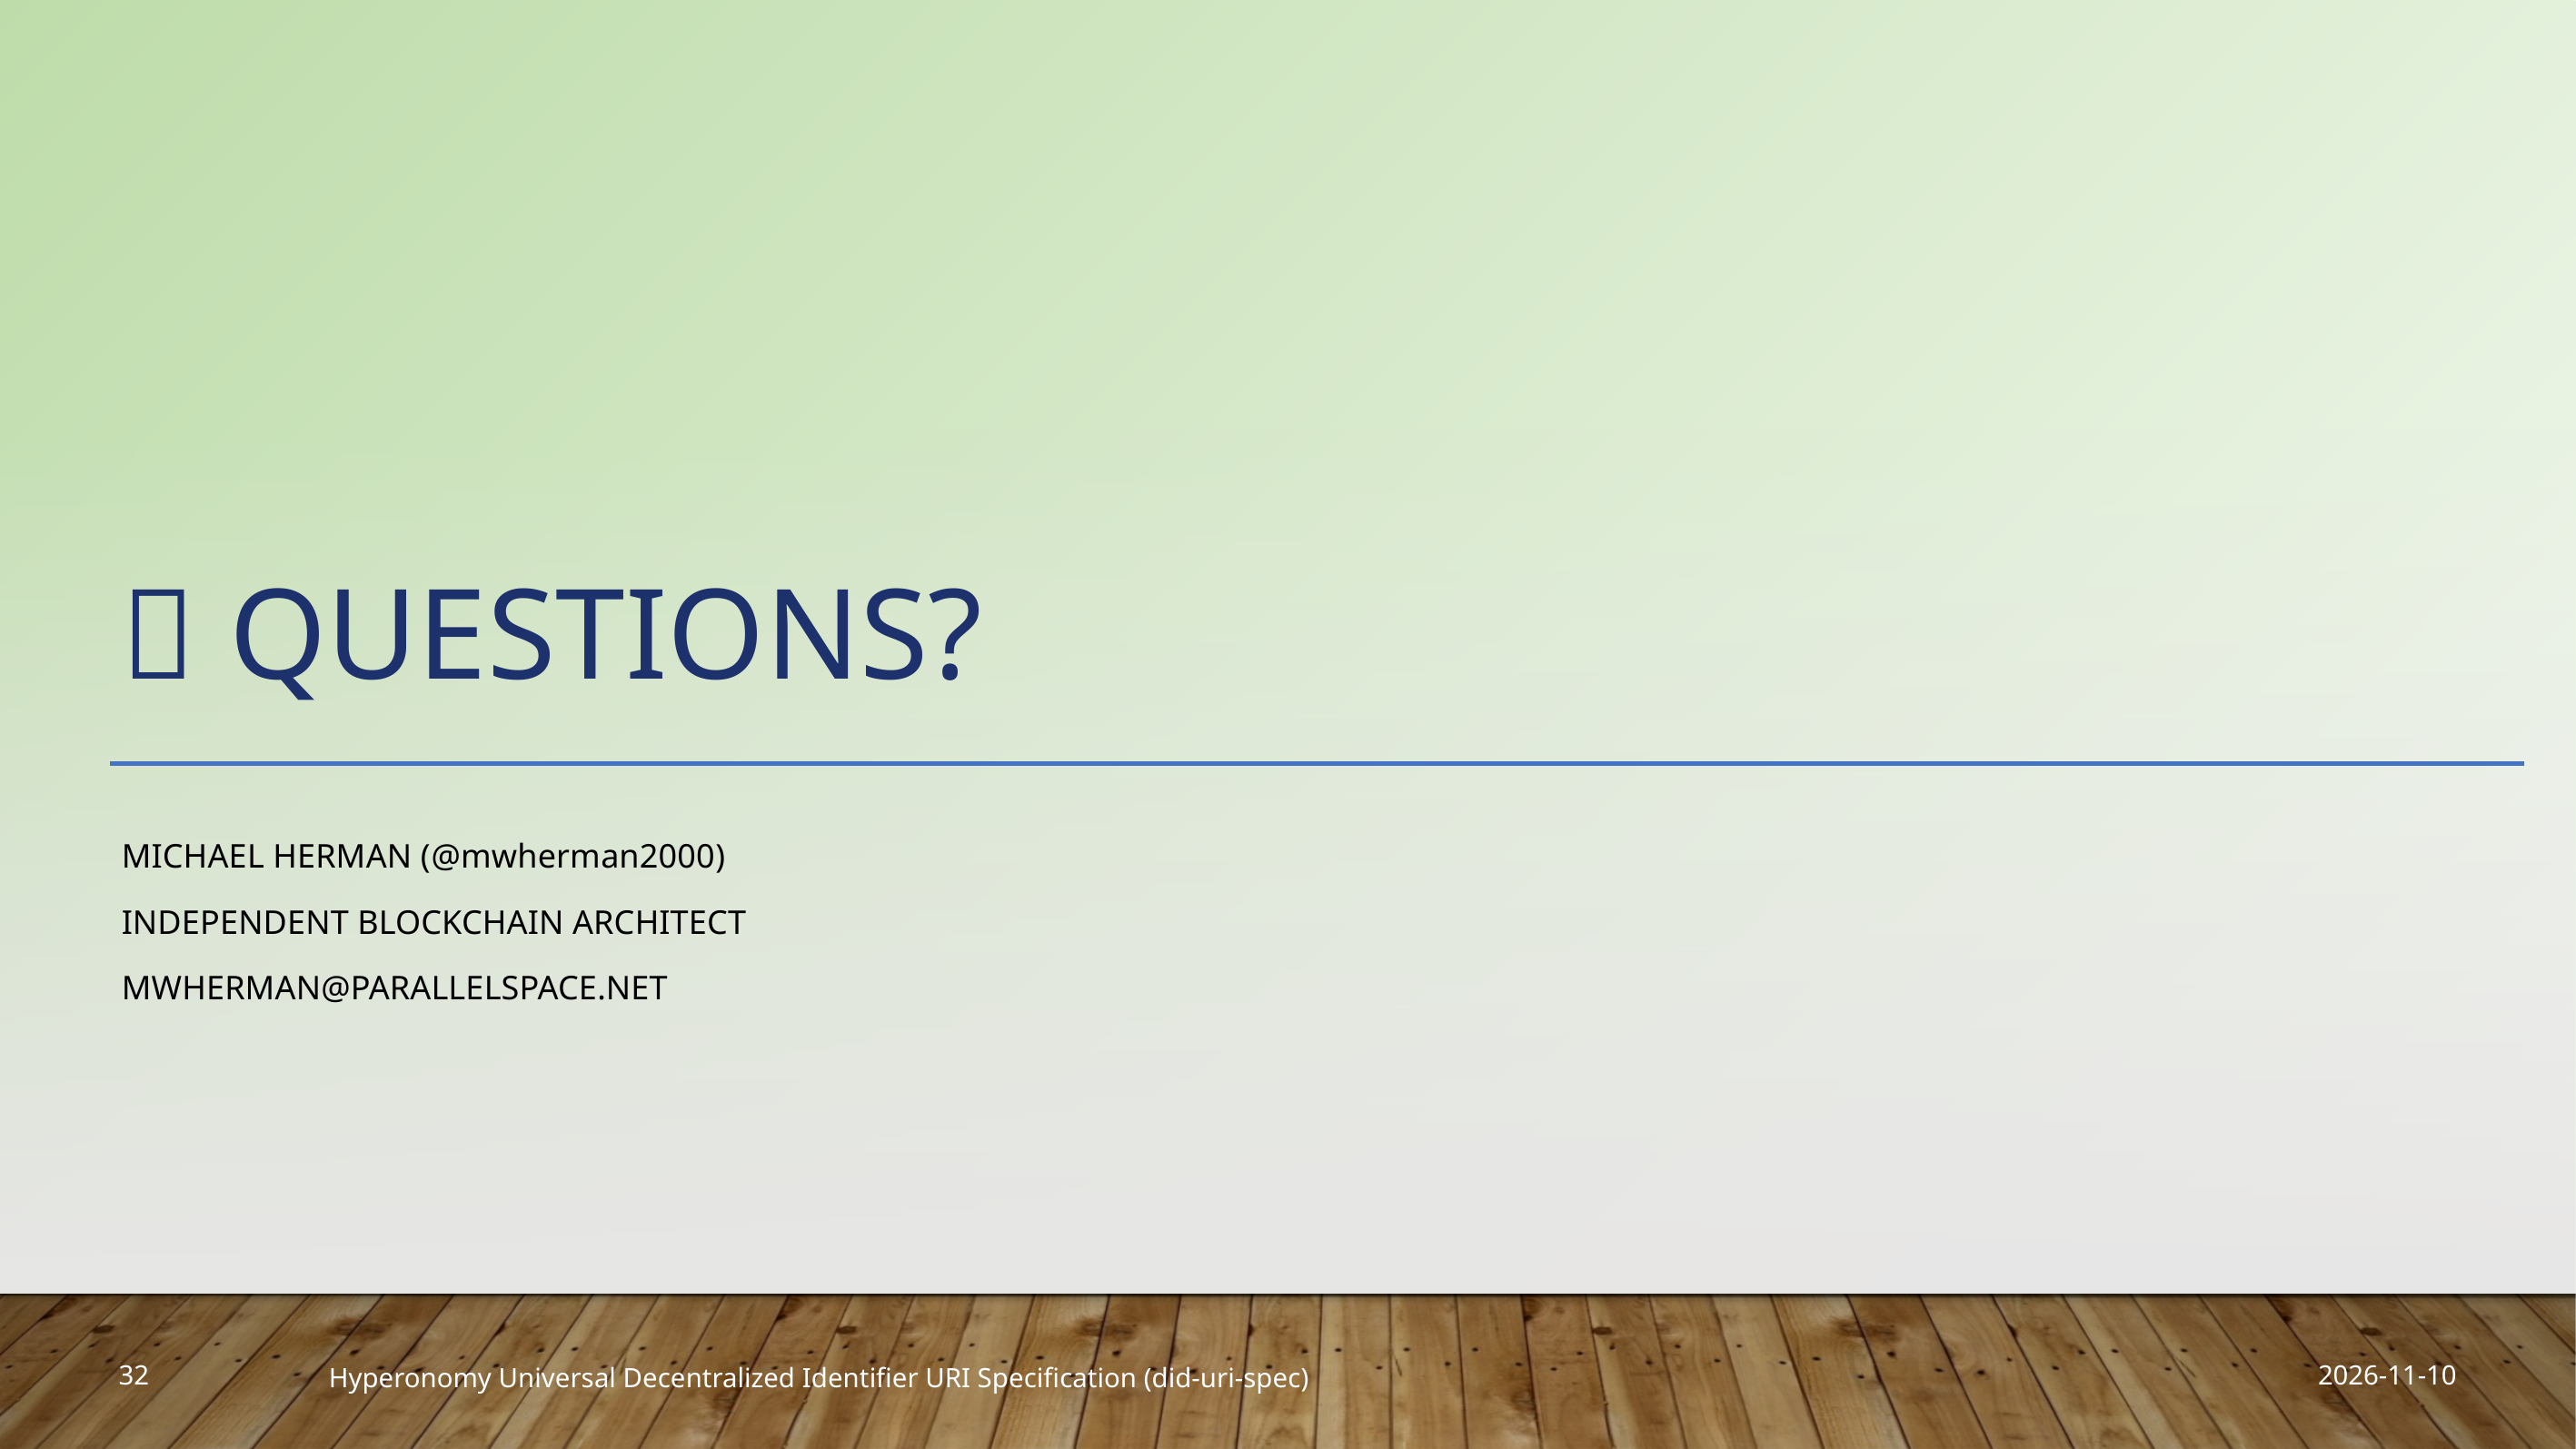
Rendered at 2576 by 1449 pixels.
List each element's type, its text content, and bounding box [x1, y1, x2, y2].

picture [0, 1294, 2576, 1449]
title  QUESTIONS? [107, 169, 2519, 707]
slide_number 32 [104, 1344, 280, 1410]
subtitle Michael Herman (@mwherman2000) Independent Blockchain Architect mwherman@parallelspace.net [107, 814, 2336, 1021]
text_box 2019-04-01 [1596, 1344, 2471, 1409]
